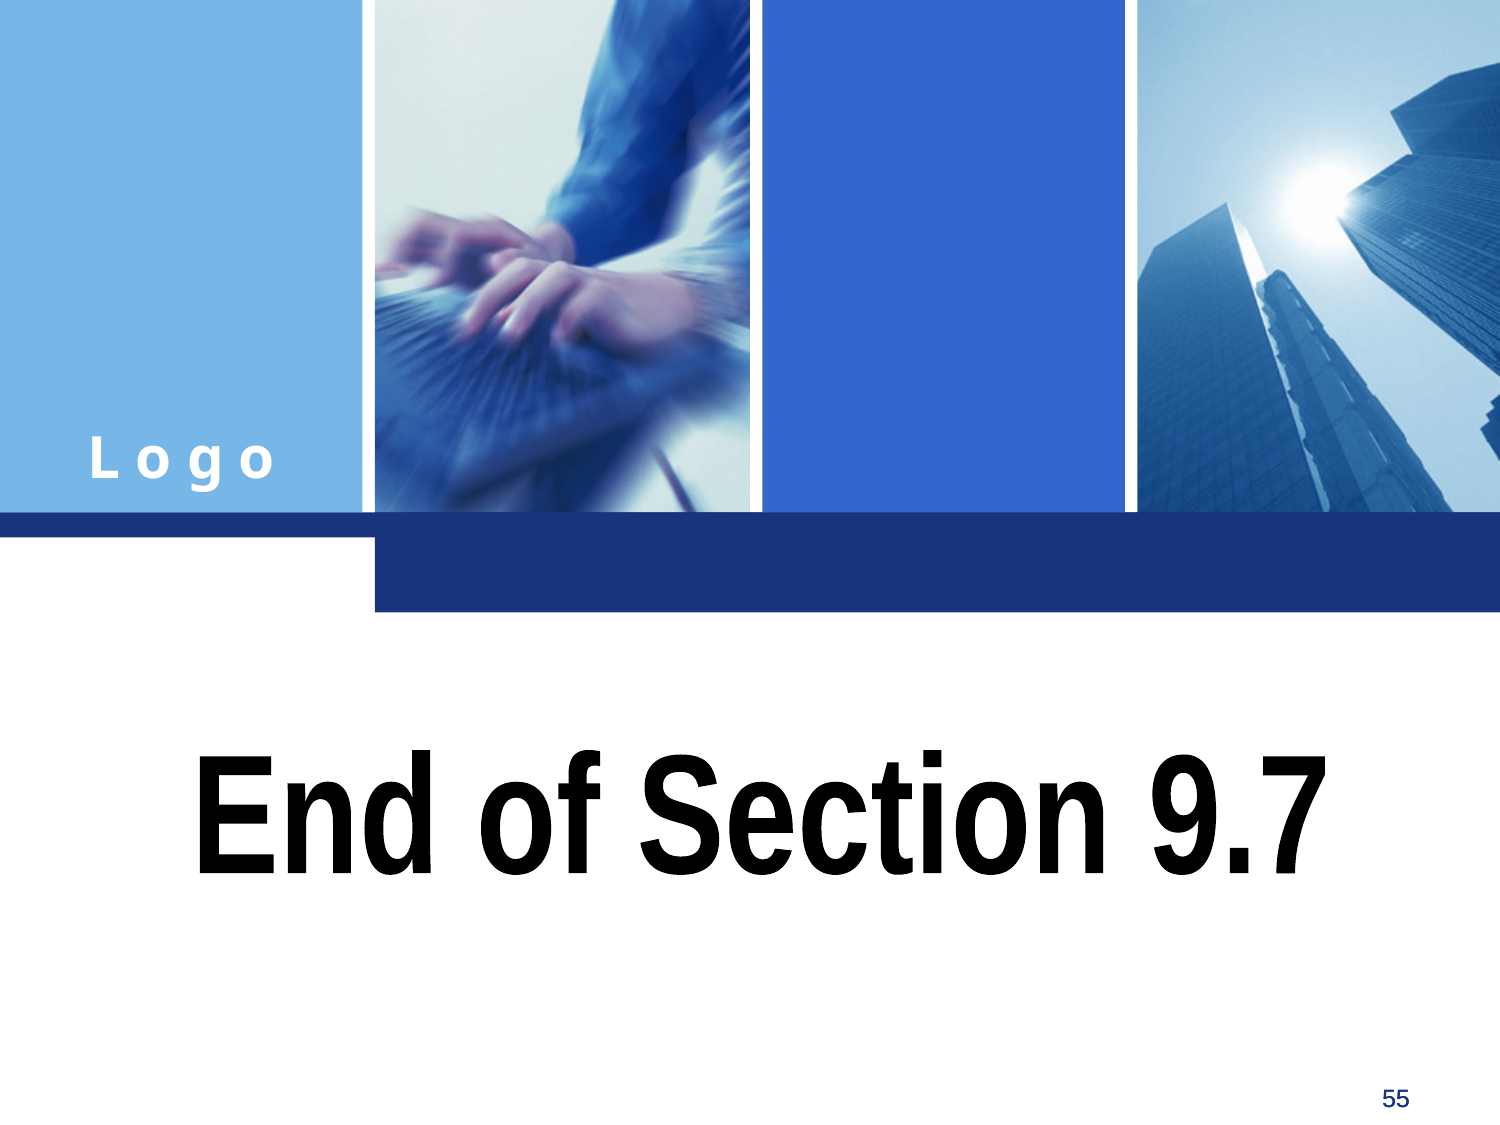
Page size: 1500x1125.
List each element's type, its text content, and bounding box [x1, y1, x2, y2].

picture [374, 0, 750, 512]
text_box 55 [1074, 1074, 1425, 1103]
picture [1137, 0, 1500, 512]
subtitle Click to edit company slogan . [462, 812, 1311, 881]
